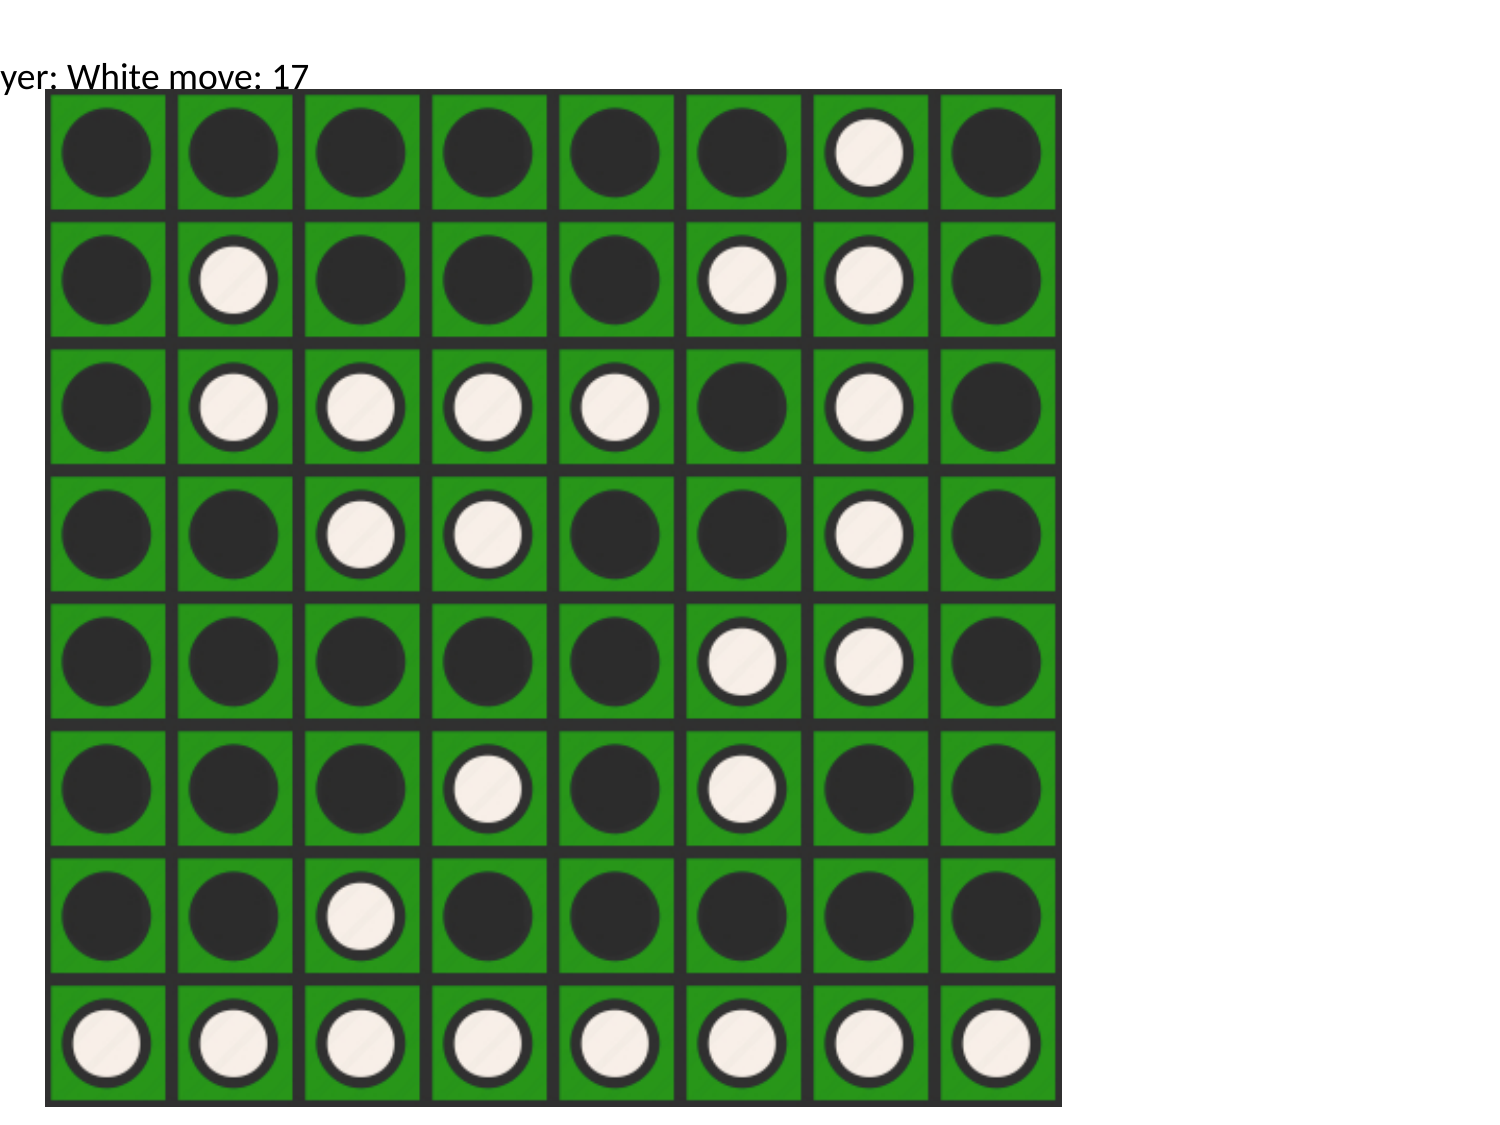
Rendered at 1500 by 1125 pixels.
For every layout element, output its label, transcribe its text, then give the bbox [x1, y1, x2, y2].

picture [44, 89, 1062, 1107]
text_box turn: 60 player: White move: 17 [0, 44, 325, 105]
